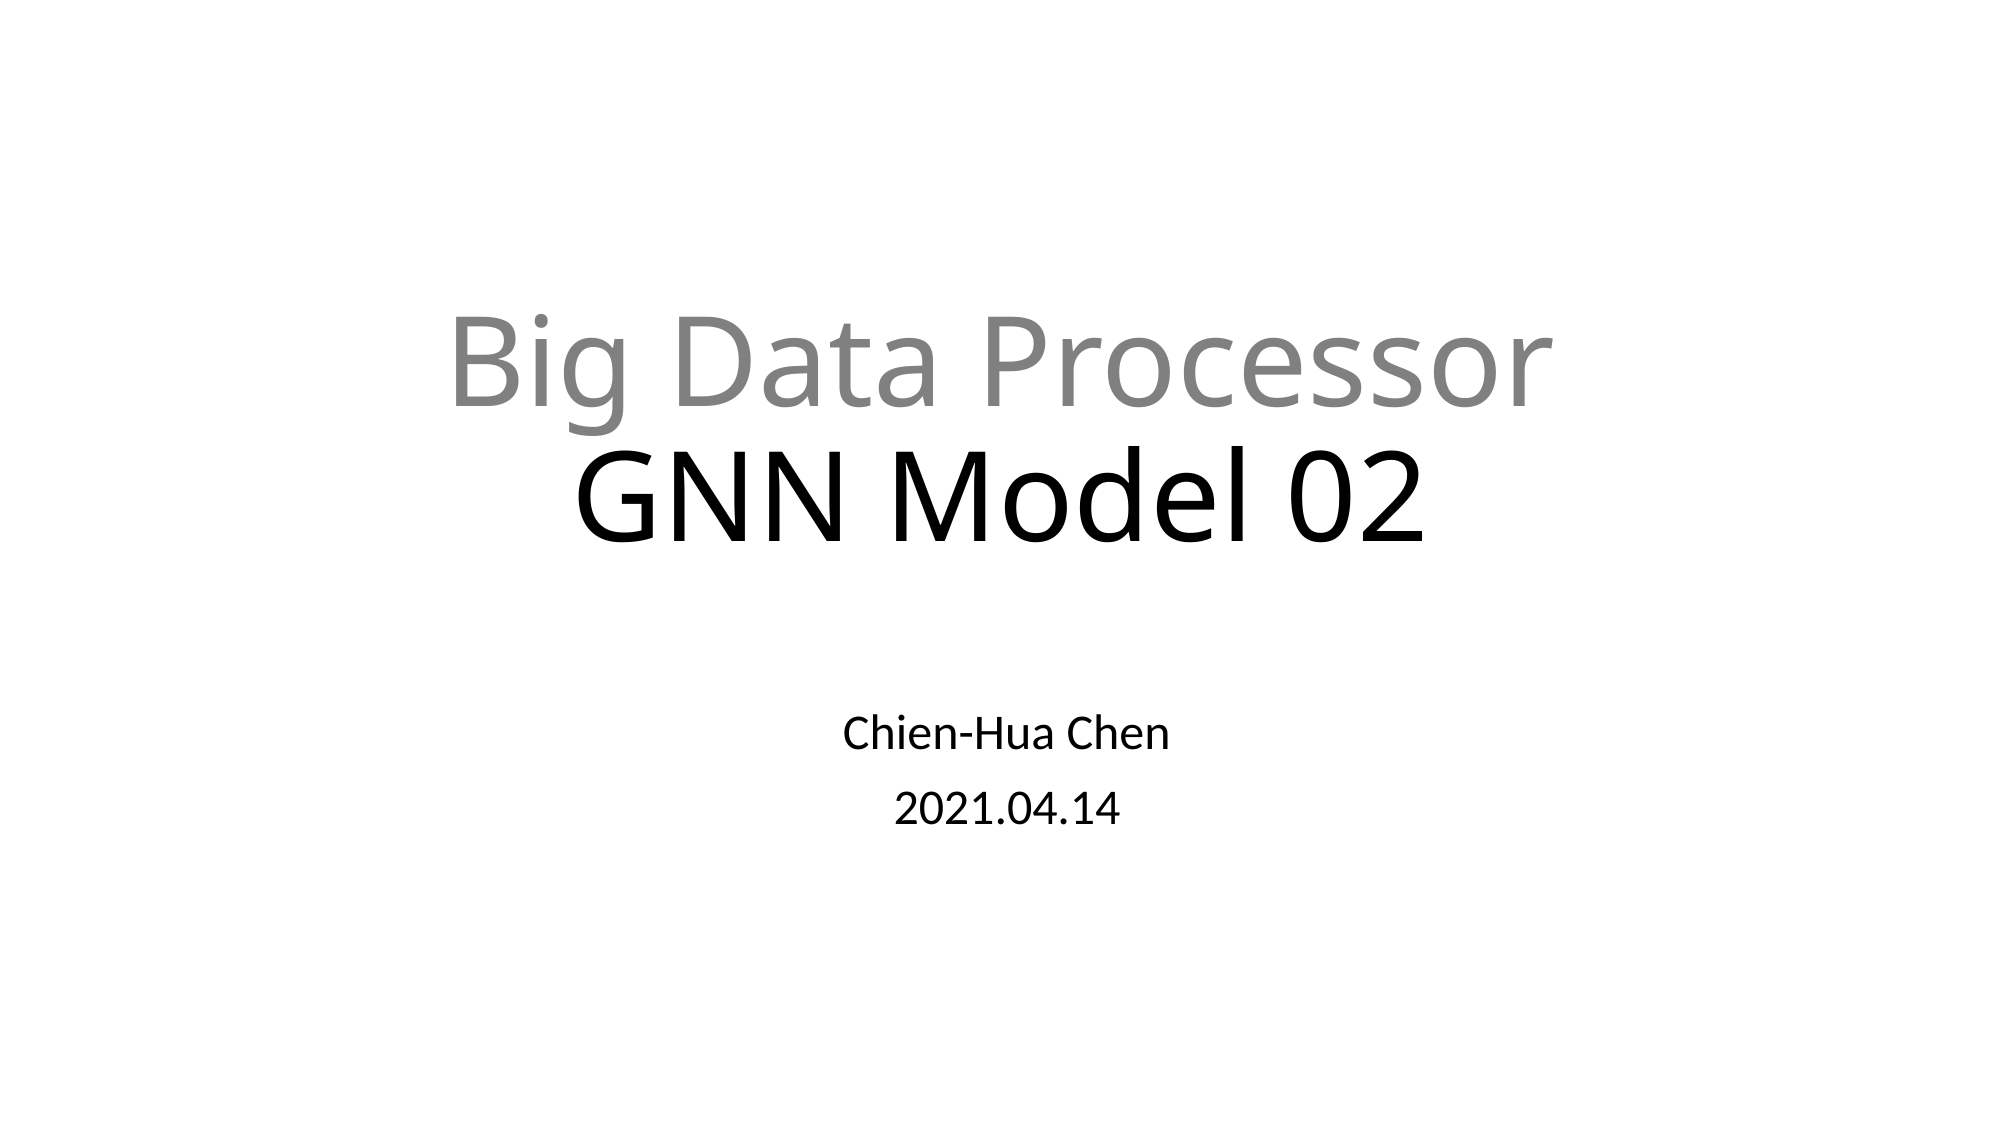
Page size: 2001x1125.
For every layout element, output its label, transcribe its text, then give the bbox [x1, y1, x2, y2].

subtitle Chien-Hua Chen 2021.04.14 [256, 699, 1757, 971]
title Big Data Processor GNN Model 02 [249, 184, 1750, 576]
